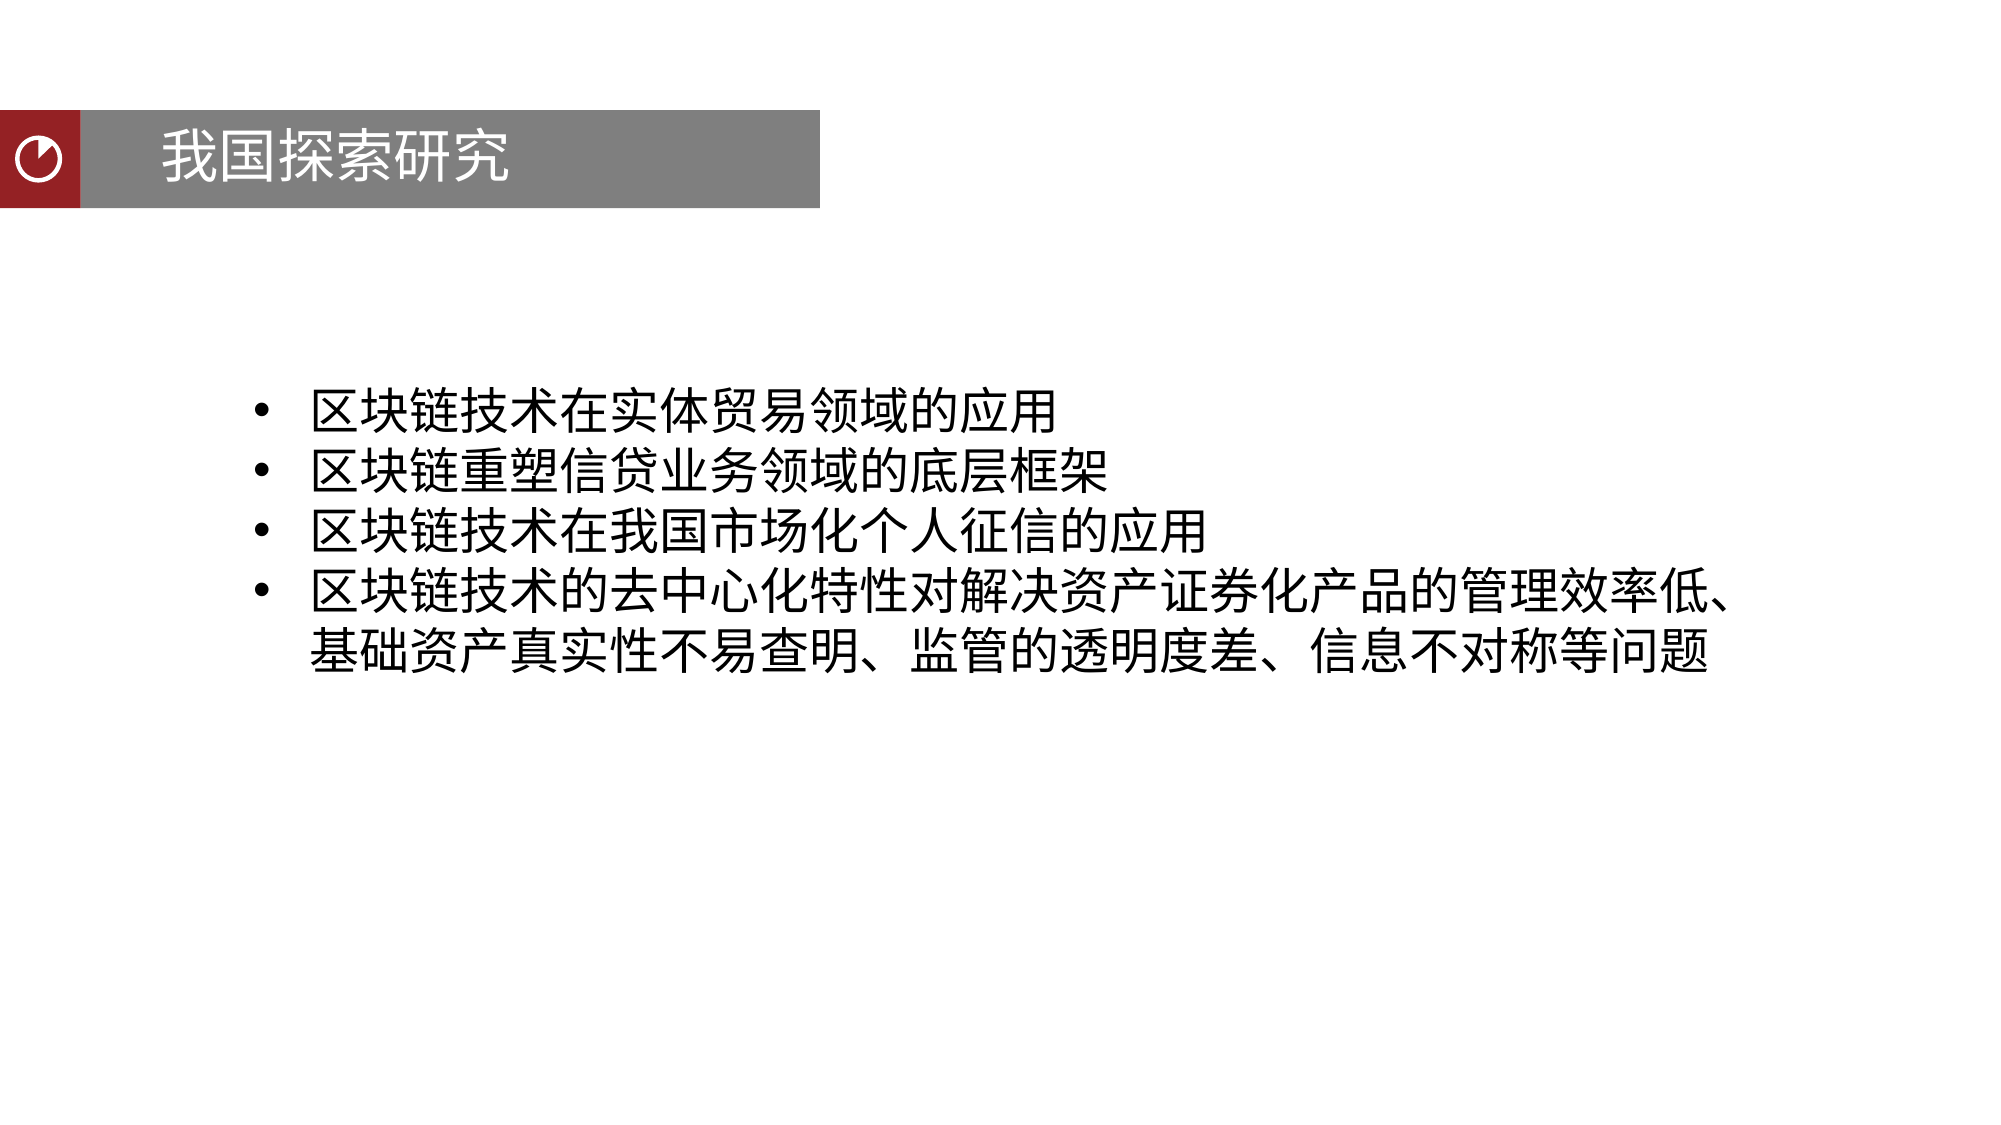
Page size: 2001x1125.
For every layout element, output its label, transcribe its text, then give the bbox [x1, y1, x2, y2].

list 我国探索研究 [146, 110, 938, 209]
text_box 区块链技术在实体贸易领域的应用 区块链重塑信贷业务领域的底层框架 区块链技术在我国市场化个人征信的应用 区块链技术的去中心化特性对解决资产证券化产品的管理效率低、基础资产真实性不易查明、监管的透明度差、信息不对称等问题 [238, 372, 1755, 687]
